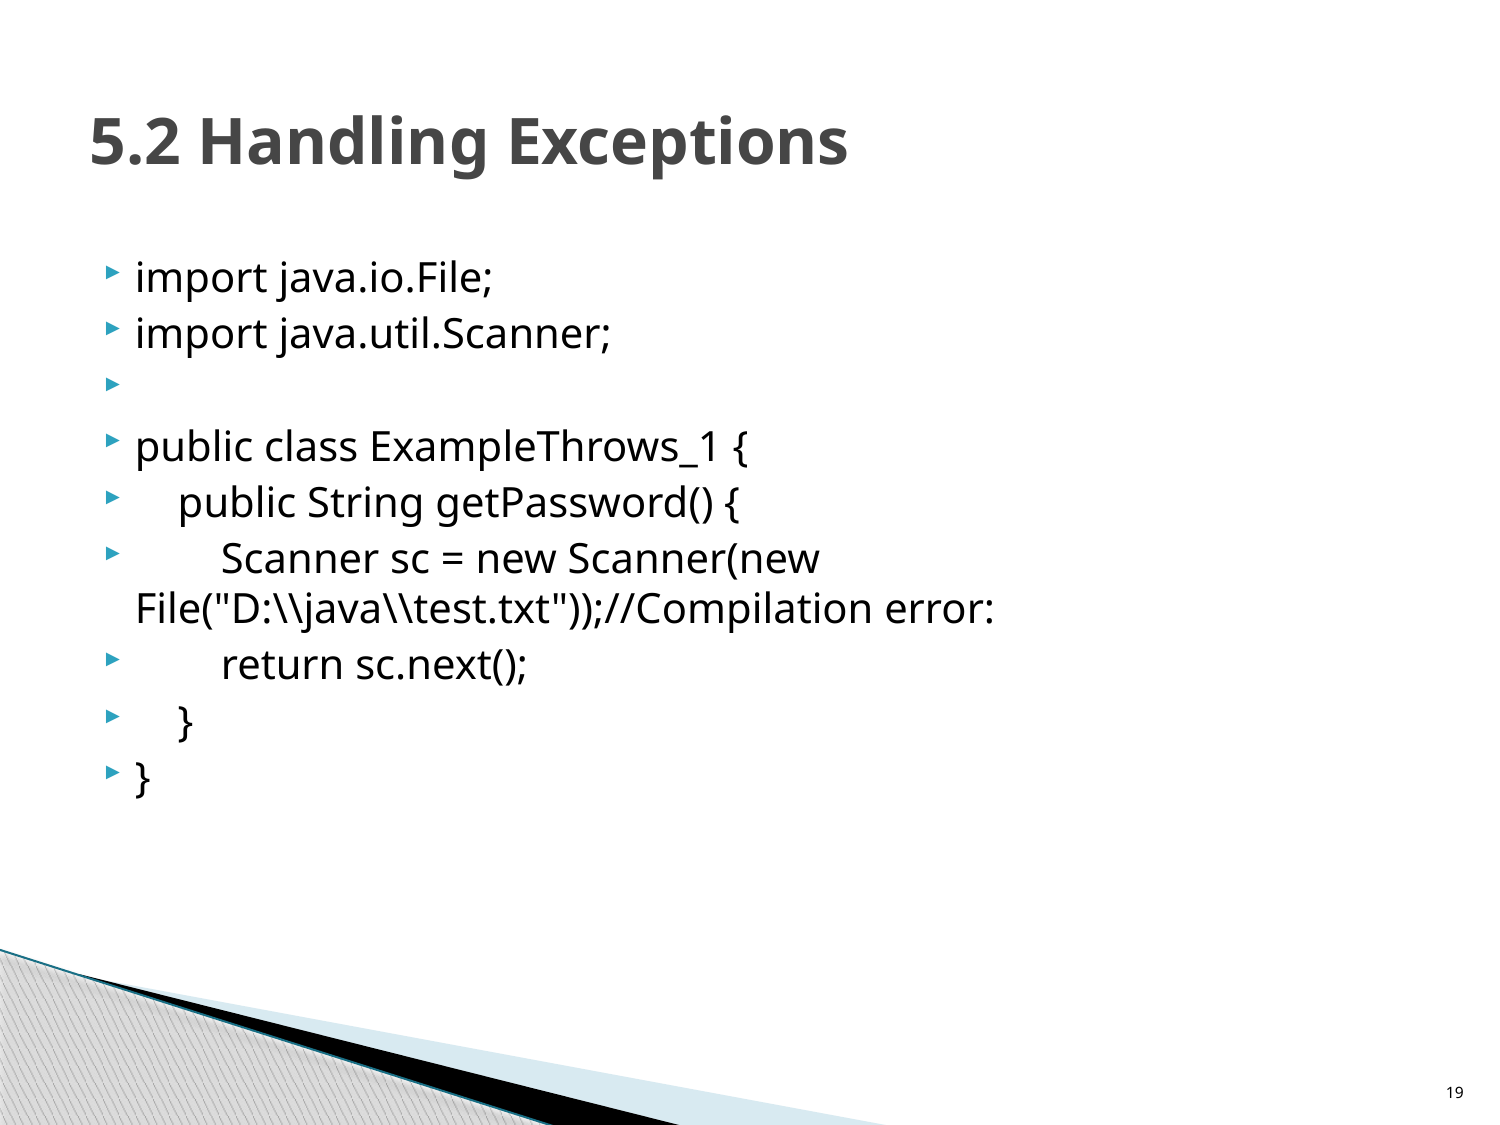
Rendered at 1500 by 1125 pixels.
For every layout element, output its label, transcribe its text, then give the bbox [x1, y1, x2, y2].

list import java.io.File; import java.util.Scanner; public class ExampleThrows_1 { public String getPassword() { Scanner sc = new Scanner(new File("D:\\java\\test.txt"));//Compilation error: return sc.next(); } } [75, 242, 1425, 986]
title 5.2 Handling Exceptions [75, 45, 1425, 233]
slide_number 19 [1418, 1051, 1479, 1112]
